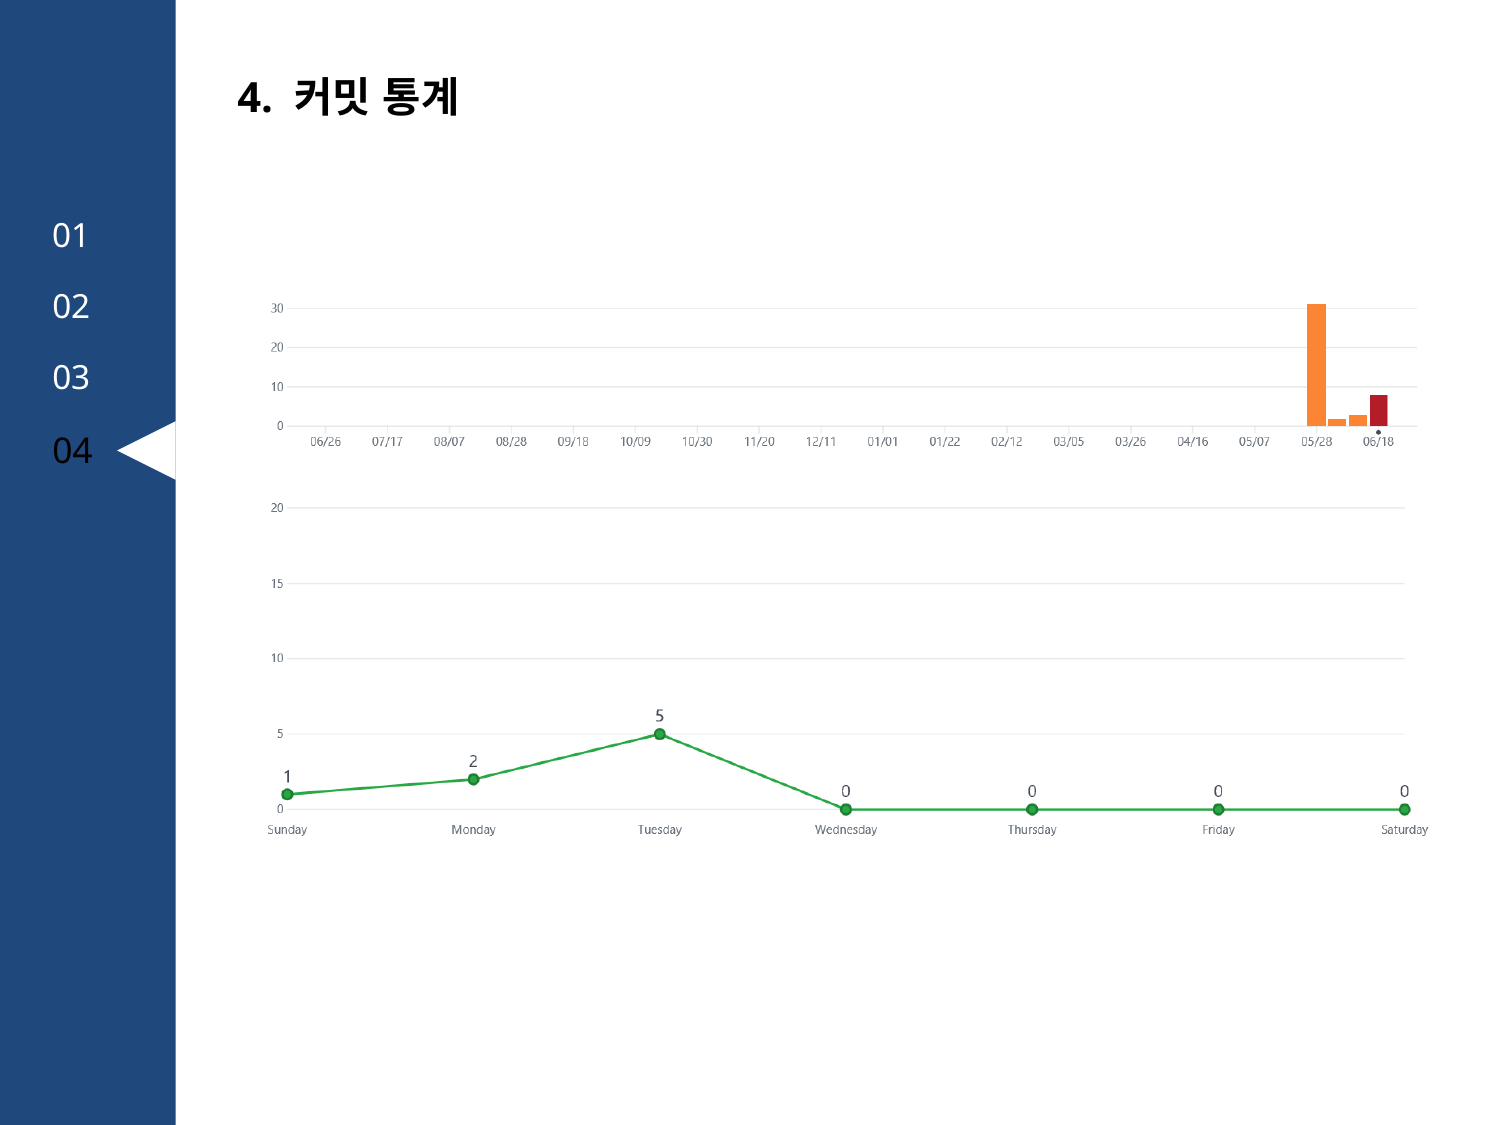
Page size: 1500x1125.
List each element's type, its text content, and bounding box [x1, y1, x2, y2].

text_box [115, 419, 178, 482]
text_box 01 [37, 206, 127, 262]
text_box 03 [37, 348, 112, 404]
picture [243, 278, 1448, 847]
text_box 04 [37, 420, 112, 478]
text_box [0, 0, 178, 1125]
text_box 4. 커밋 통계 [222, 63, 610, 128]
text_box 02 [37, 277, 112, 333]
